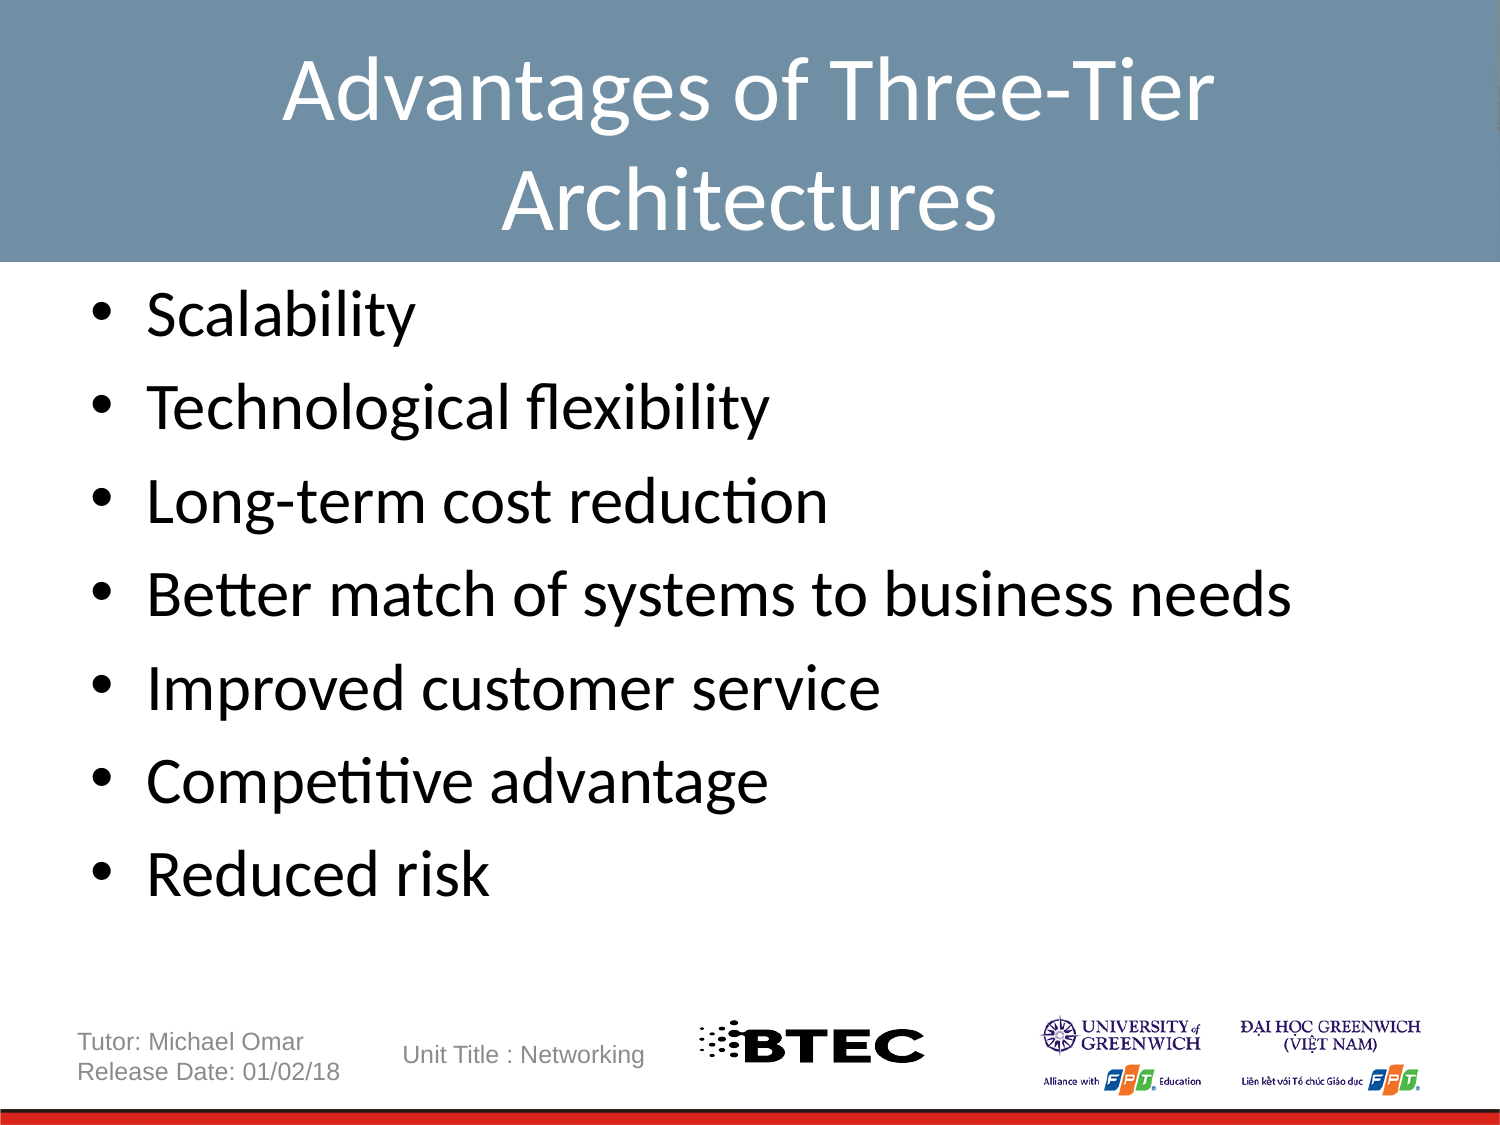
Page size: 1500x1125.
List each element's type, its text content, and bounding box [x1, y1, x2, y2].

picture [0, 1109, 1500, 1125]
picture [699, 1020, 925, 1063]
list Scalability Technological flexibility Long-term cost reduction Better match of systems to business needs Improved customer service Competitive advantage Reduced risk [75, 271, 1425, 1005]
picture [0, 0, 1500, 262]
picture [1037, 1012, 1425, 1102]
